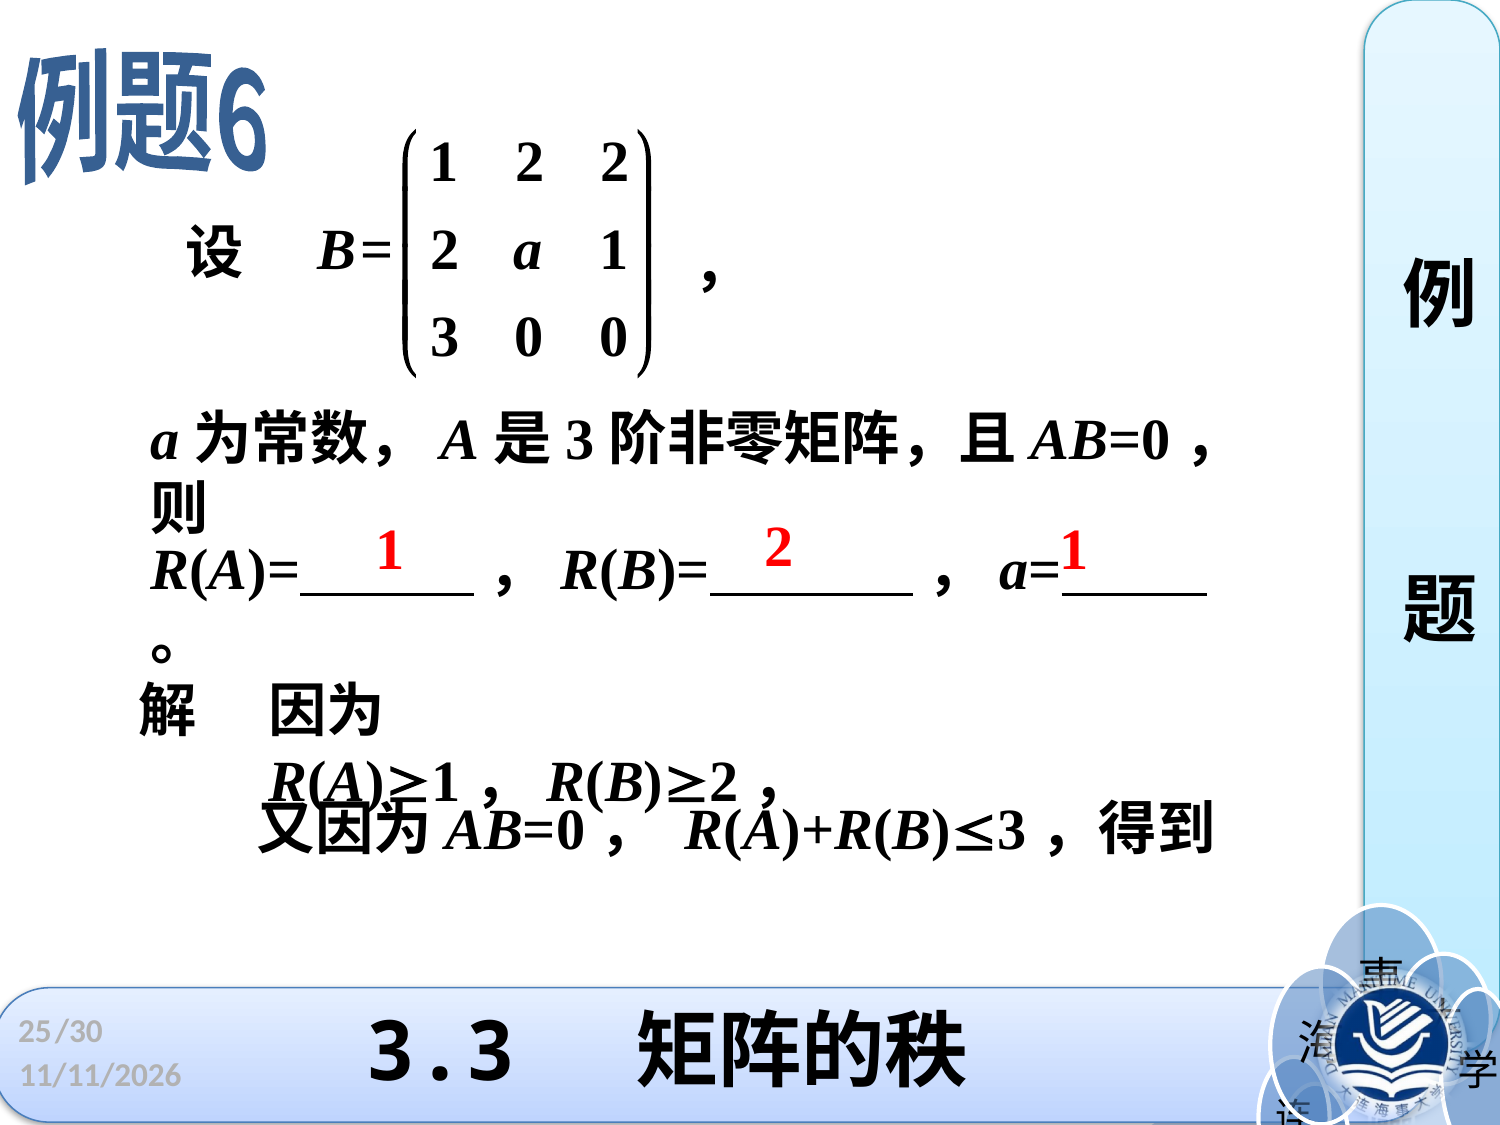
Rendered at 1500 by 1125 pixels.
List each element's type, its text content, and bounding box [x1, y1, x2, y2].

text_box 1 [1044, 503, 1104, 589]
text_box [312, 125, 662, 382]
text_box 又因为AB=0， R(A)+R(B)3，得到 [242, 783, 1235, 869]
title 3.3 矩阵的秩 [127, 999, 1305, 1094]
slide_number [4, 1042, 355, 1103]
slide_number 25 [0, 999, 67, 1060]
text_box 因为R(A)1，R(B)2， [253, 665, 916, 821]
text_box 1 [360, 503, 420, 589]
text_box 解 [123, 665, 242, 751]
subtitle 例 题 [1387, 28, 1471, 917]
text_box R(A)= ，R(B)= ，a= 。 [135, 523, 1258, 679]
text_box ， [679, 219, 762, 305]
picture [1310, 960, 1481, 1114]
text_box 设 [171, 208, 307, 363]
text_box a为常数，A是3阶非零矩阵，且AB=0，则 [135, 394, 1306, 549]
footer /30 [67, 999, 127, 1060]
